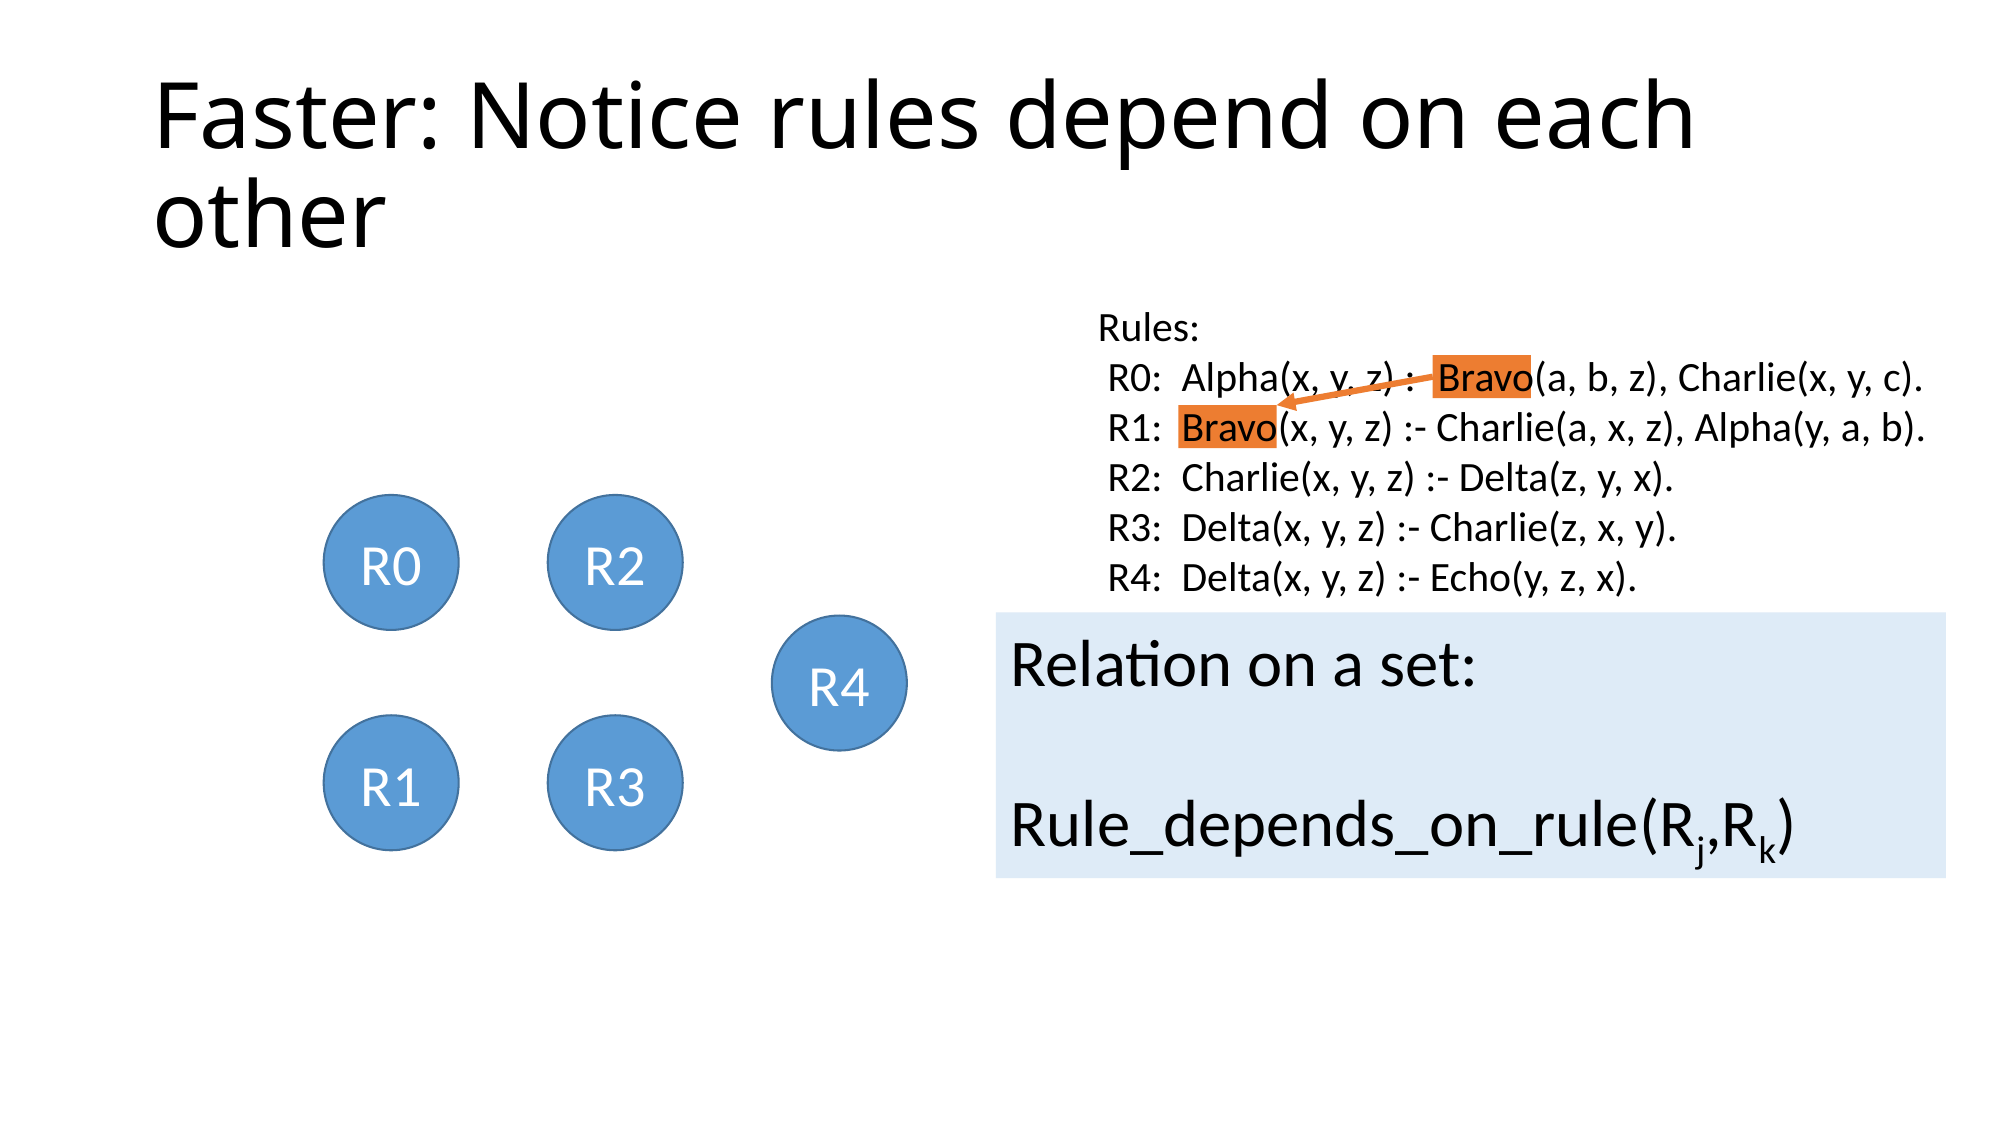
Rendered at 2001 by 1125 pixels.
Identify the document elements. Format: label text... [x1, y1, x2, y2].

text_box R3 [546, 714, 684, 852]
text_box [1276, 376, 1433, 406]
text_box Rules: R0: Alpha(x, y, z) :- Bravo(a, b, z), Charlie(x, y, c). R1: Bravo(x, y, z) :- Charlie(a, x, z), Alpha(y, a, b). R2: Charlie(x, y, z) :- Delta(z, y, x). R3: Delta(x, y, z) :- Charlie(z, x, y). R4: Delta(x, y, z) :- Echo(y, z, x). [1083, 292, 1943, 612]
text_box Relation on a set: Rule_depends_on_rule(Rj,Rk) [995, 612, 1946, 879]
text_box R1 [322, 714, 460, 852]
title Faster: Notice rules depend on each other [137, 59, 1863, 278]
text_box R2 [546, 493, 684, 631]
text_box R4 [770, 614, 908, 752]
text_box R0 [322, 493, 460, 631]
